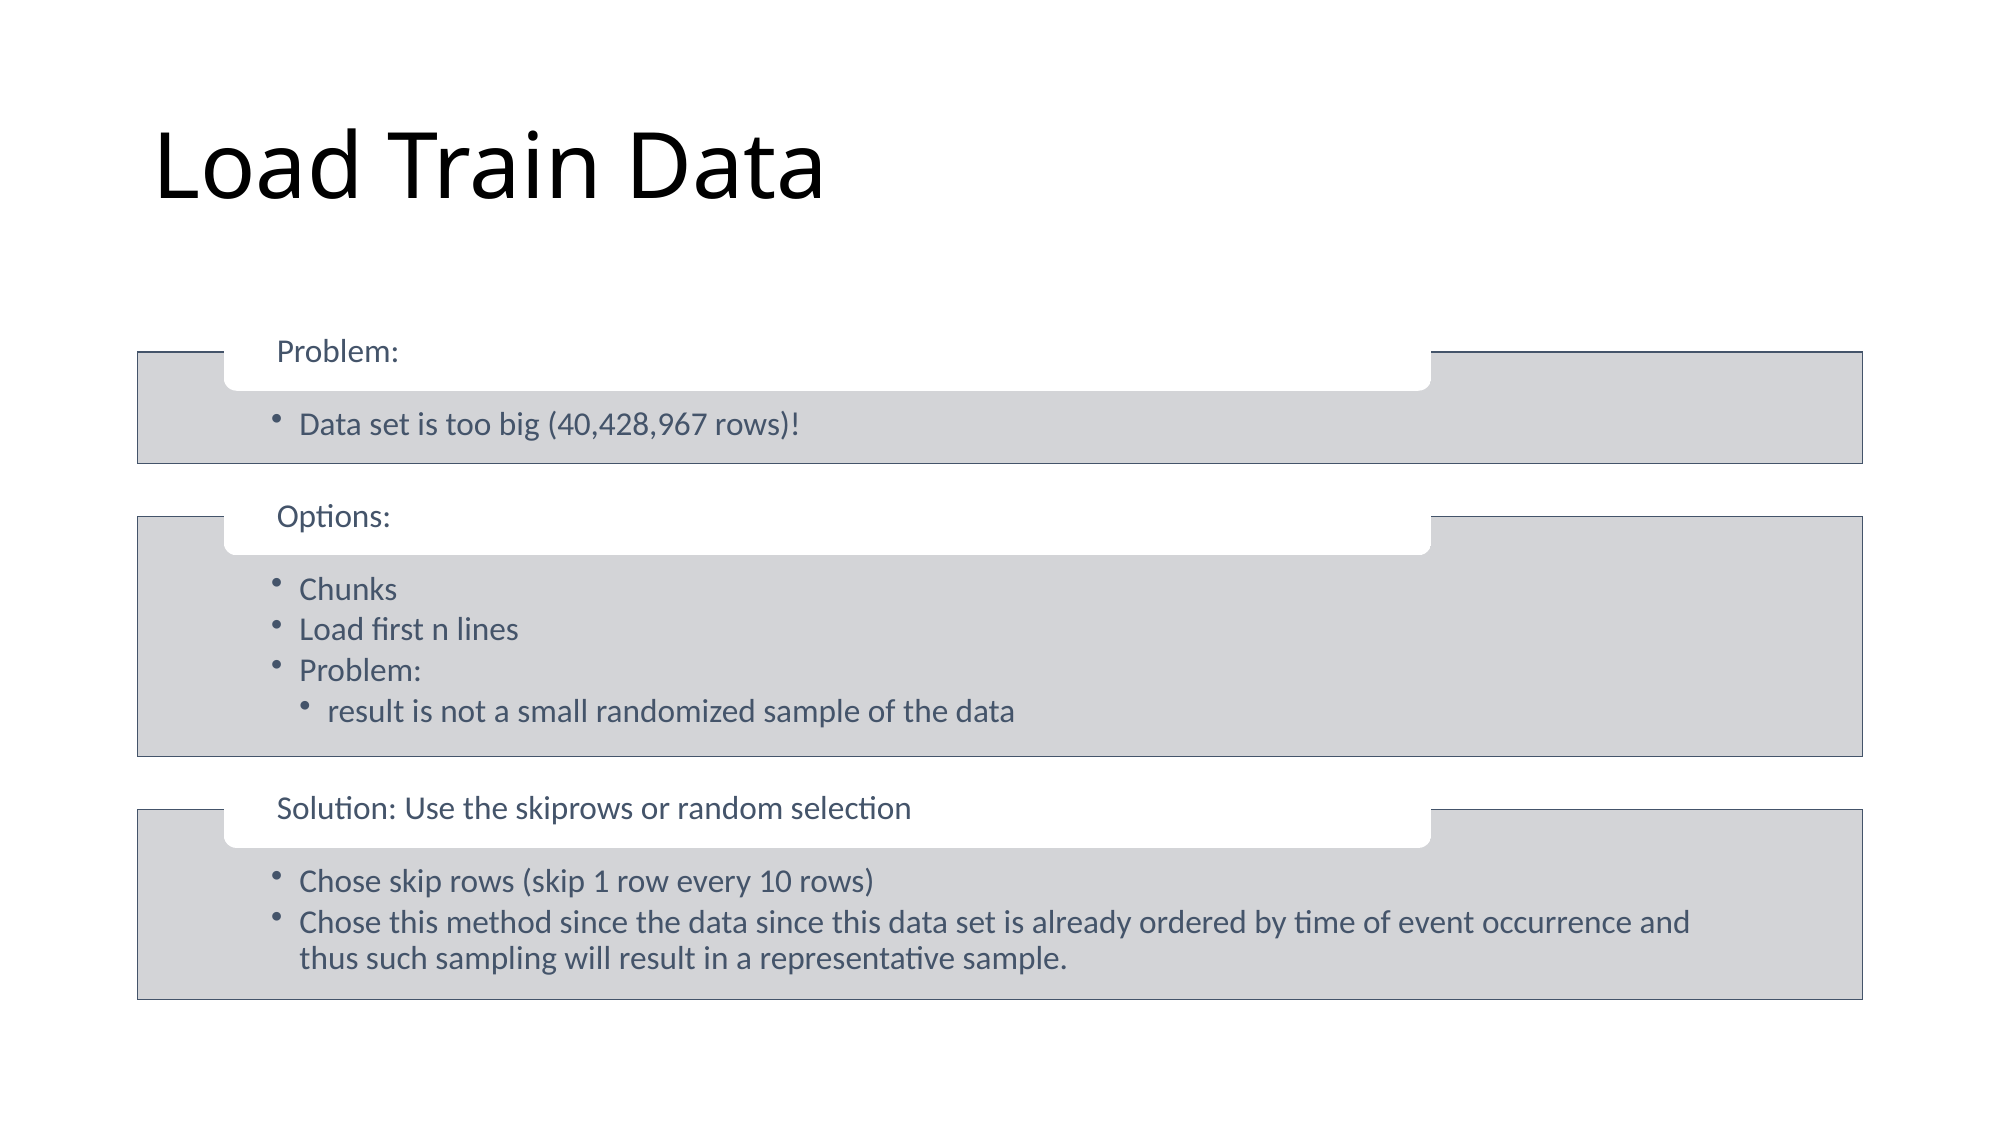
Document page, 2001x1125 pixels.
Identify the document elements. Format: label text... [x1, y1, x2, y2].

title Load Train Data [137, 59, 1863, 278]
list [137, 299, 1863, 1014]
